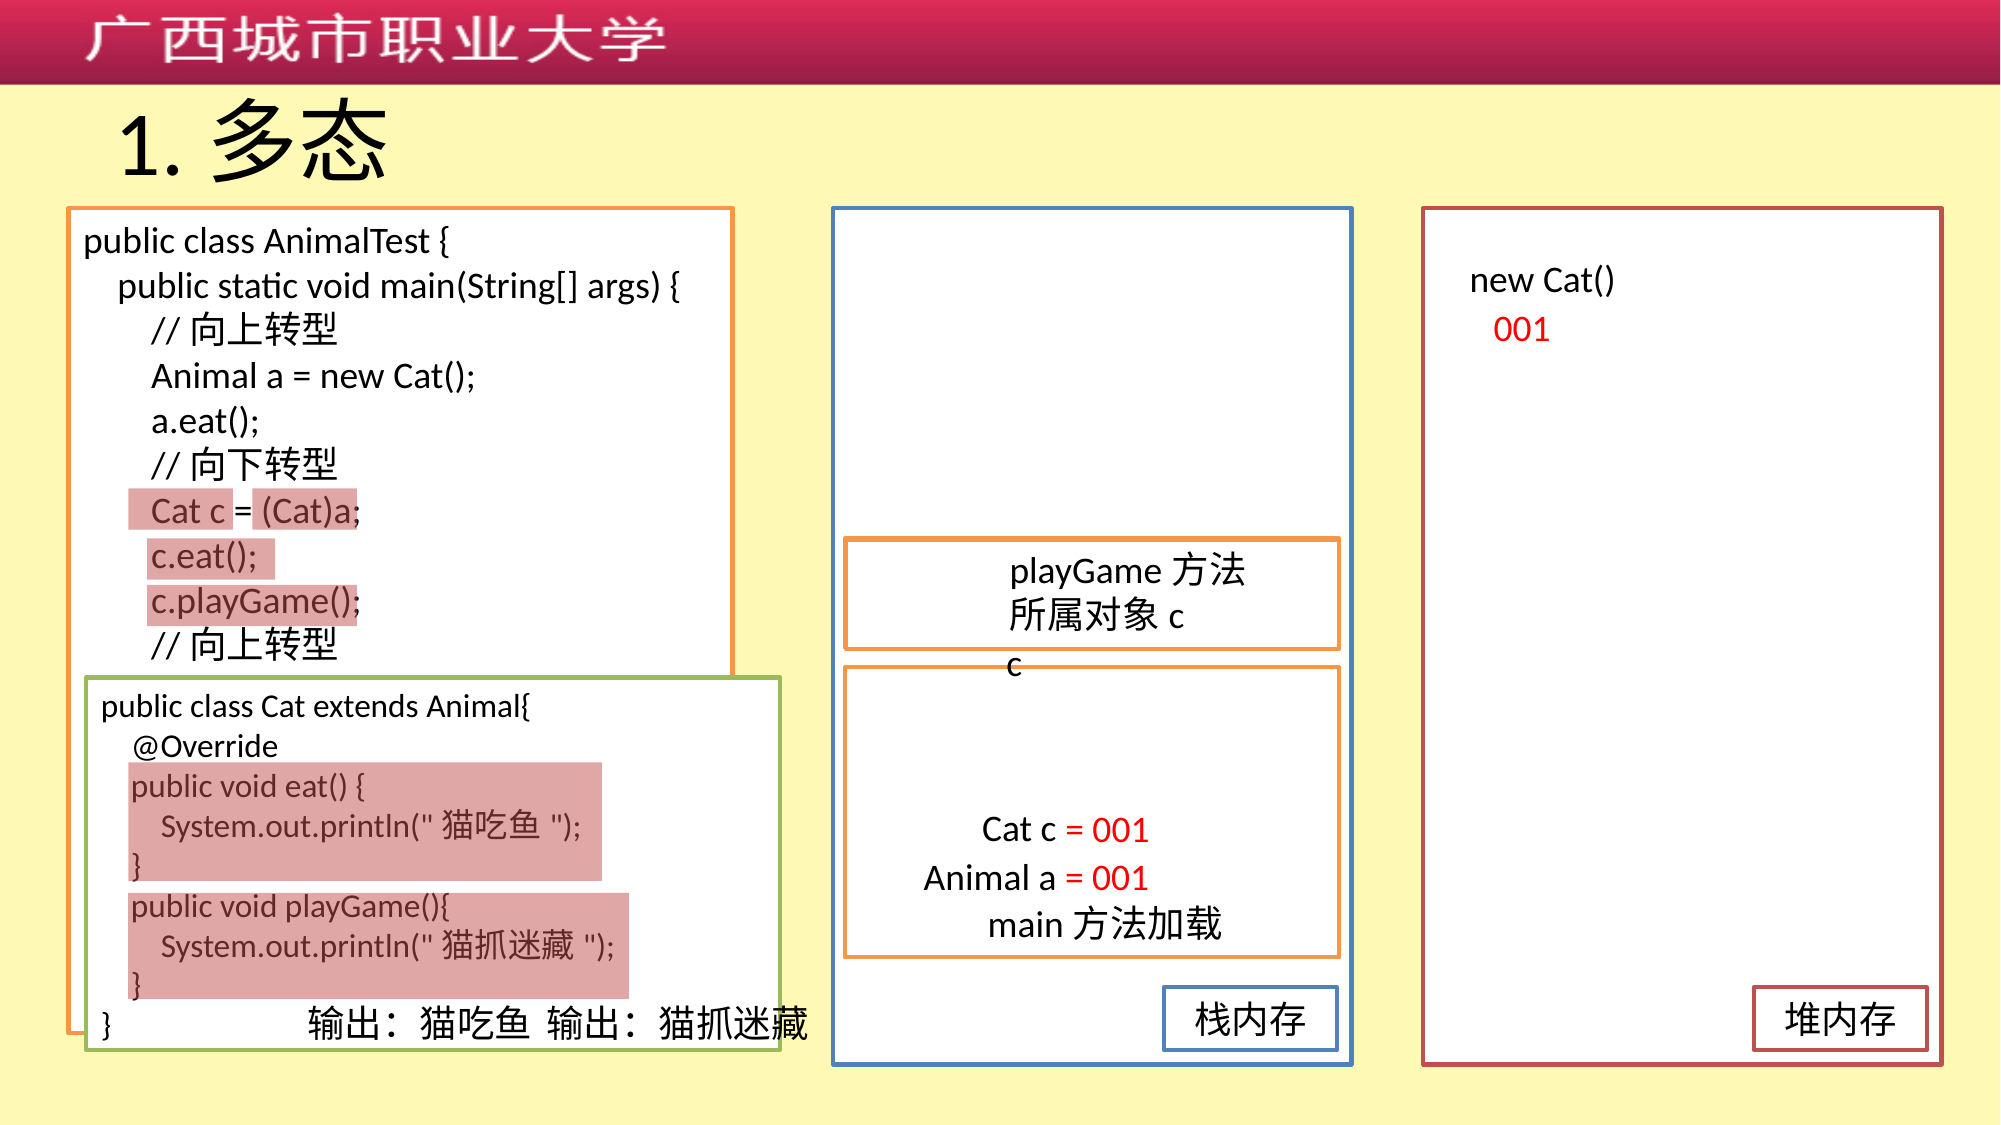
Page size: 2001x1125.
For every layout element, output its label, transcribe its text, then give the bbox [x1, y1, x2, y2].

text_box [128, 892, 629, 999]
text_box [1422, 207, 1942, 1065]
text_box [147, 538, 276, 580]
text_box public class AnimalTest { public static void main(String[] args) { //向上转型 Animal a = new Cat(); a.eat(); //向下转型 Cat c = (Cat)a; c.eat(); c.playGame(); //向上转型 a = new Dog(); a.eat(); //向下转型 Cat cc = (Cat)a; cc.eat(); cc.playGame(); } } [66, 206, 735, 1035]
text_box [845, 667, 1340, 958]
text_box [845, 538, 1340, 649]
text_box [832, 207, 1352, 1065]
text_box public class Cat extends Animal{ @Override public void eat() { System.out.println("猫吃鱼"); } public void playGame(){ System.out.println("猫抓迷藏"); } } [84, 675, 782, 1052]
text_box 输出：猫吃鱼 [292, 999, 531, 1053]
text_box 输出：猫抓迷藏 [531, 992, 827, 1053]
text_box [128, 488, 233, 530]
title 1.多态 [99, 45, 1900, 233]
picture [0, 0, 2001, 1125]
text_box [252, 488, 357, 530]
text_box [147, 584, 357, 627]
text_box [128, 762, 602, 881]
